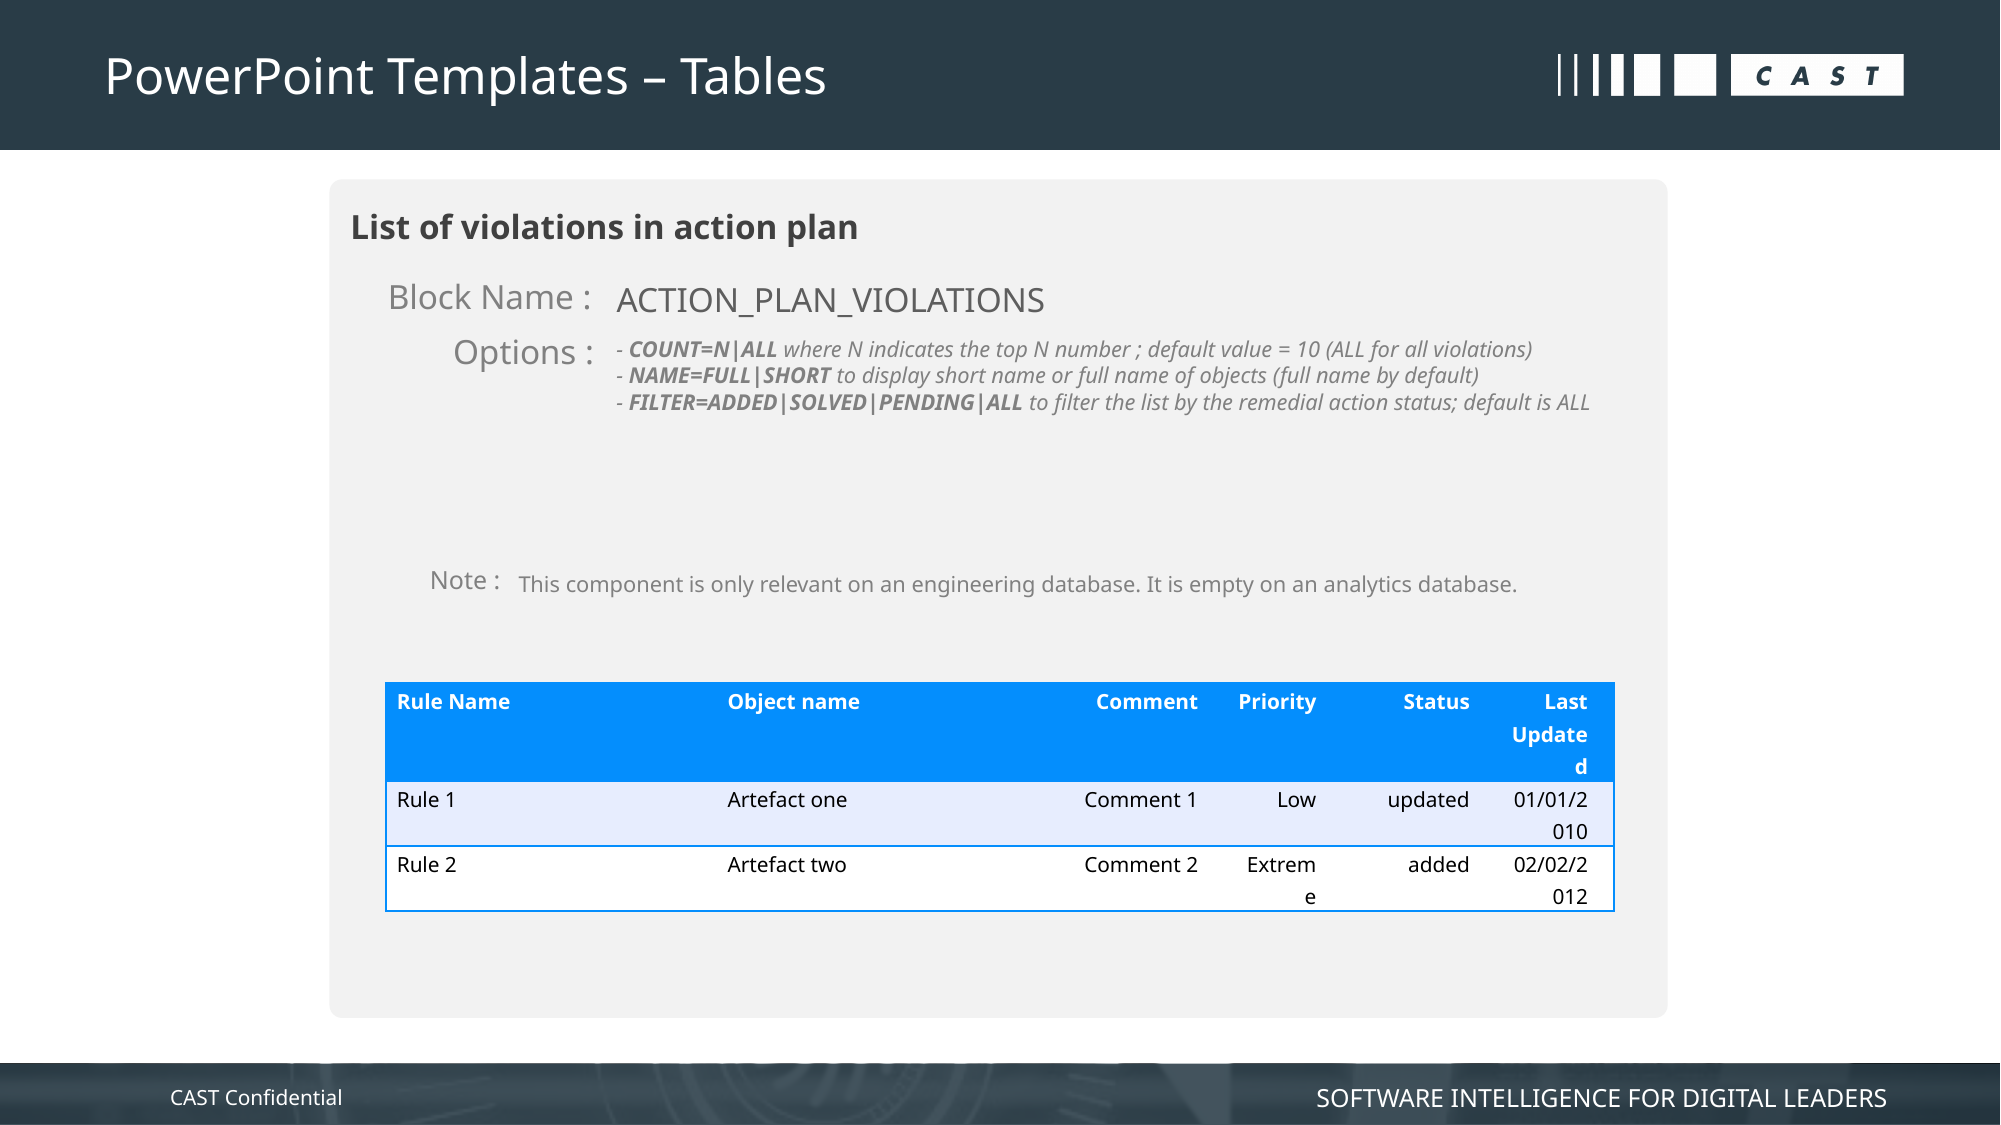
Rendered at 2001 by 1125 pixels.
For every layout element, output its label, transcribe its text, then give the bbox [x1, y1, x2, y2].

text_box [320, 179, 1690, 1018]
title PowerPoint Templates – Tables [89, 6, 1527, 150]
picture [1558, 54, 1904, 96]
